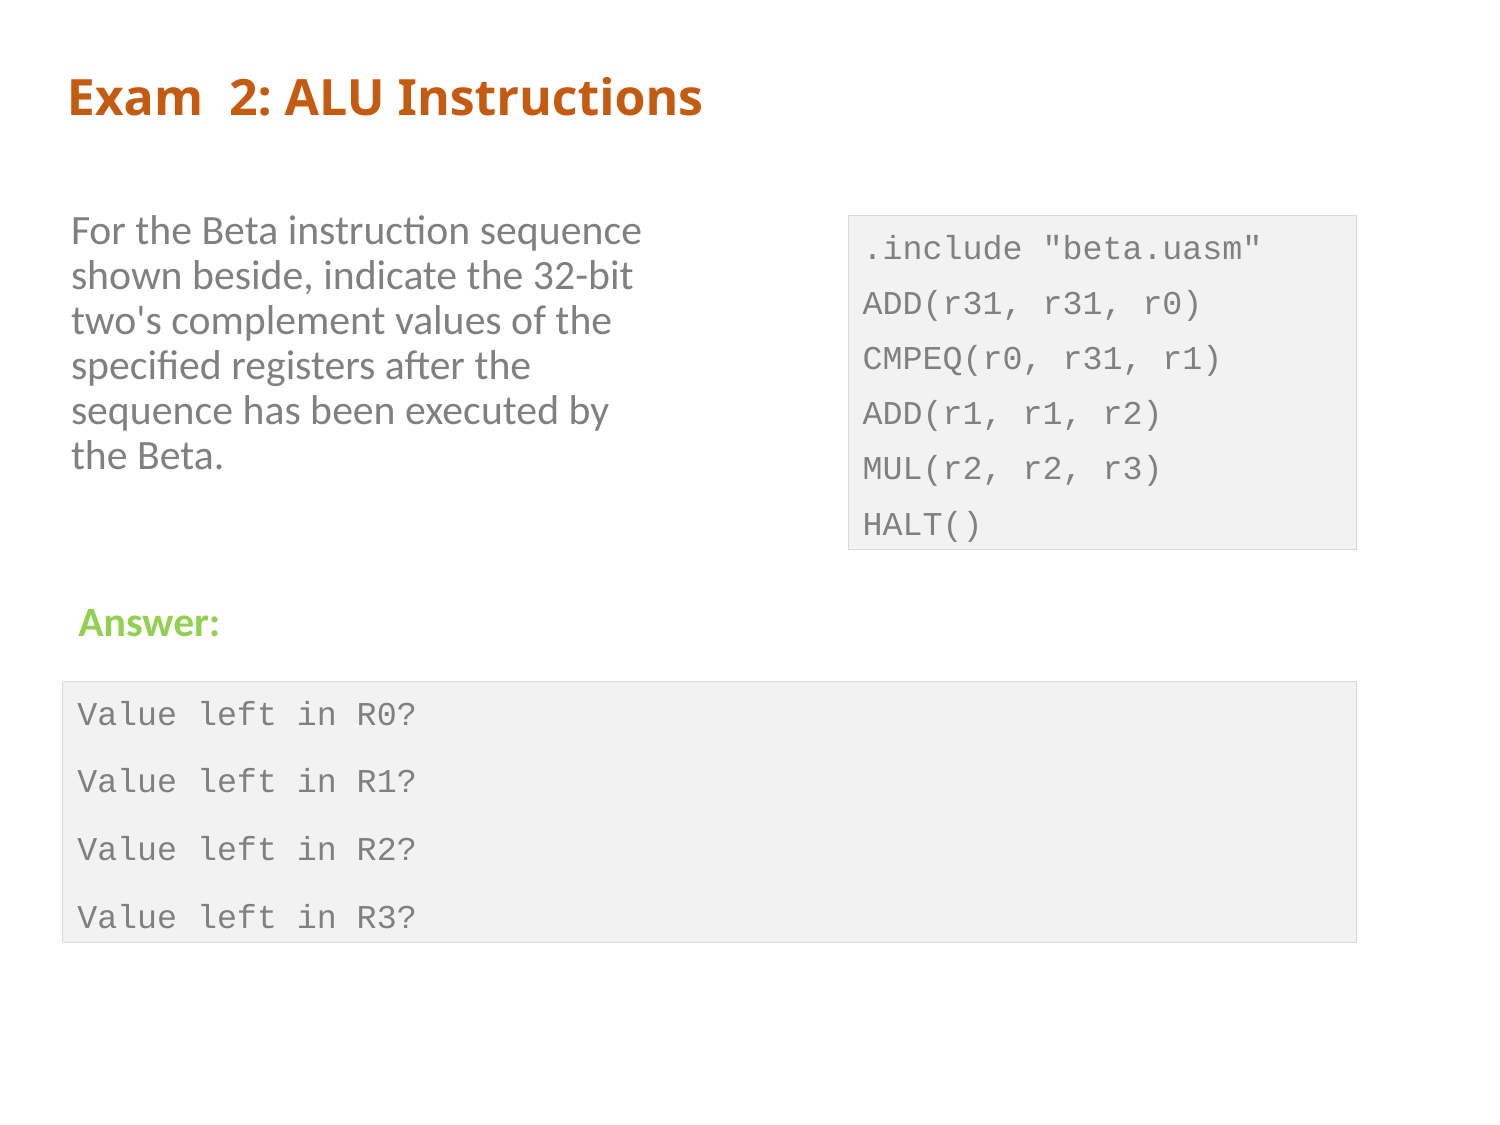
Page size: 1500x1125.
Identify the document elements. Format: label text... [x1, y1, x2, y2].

list For the Beta instruction sequence shown beside, indicate the 32-bit two's complement values of the specified registers after the sequence has been executed by the Beta. [56, 200, 681, 534]
title Exam 2: ALU Instructions [51, 61, 807, 138]
text_box Value left in R0? Value left in R1? Value left in R2? Value left in R3? [62, 681, 1357, 943]
text_box Answer: [63, 587, 236, 653]
text_box .include "beta.uasm" ADD(r31, r31, r0) CMPEQ(r0, r31, r1) ADD(r1, r1, r2) MUL(r2, r2, r3) HALT() [848, 215, 1357, 550]
